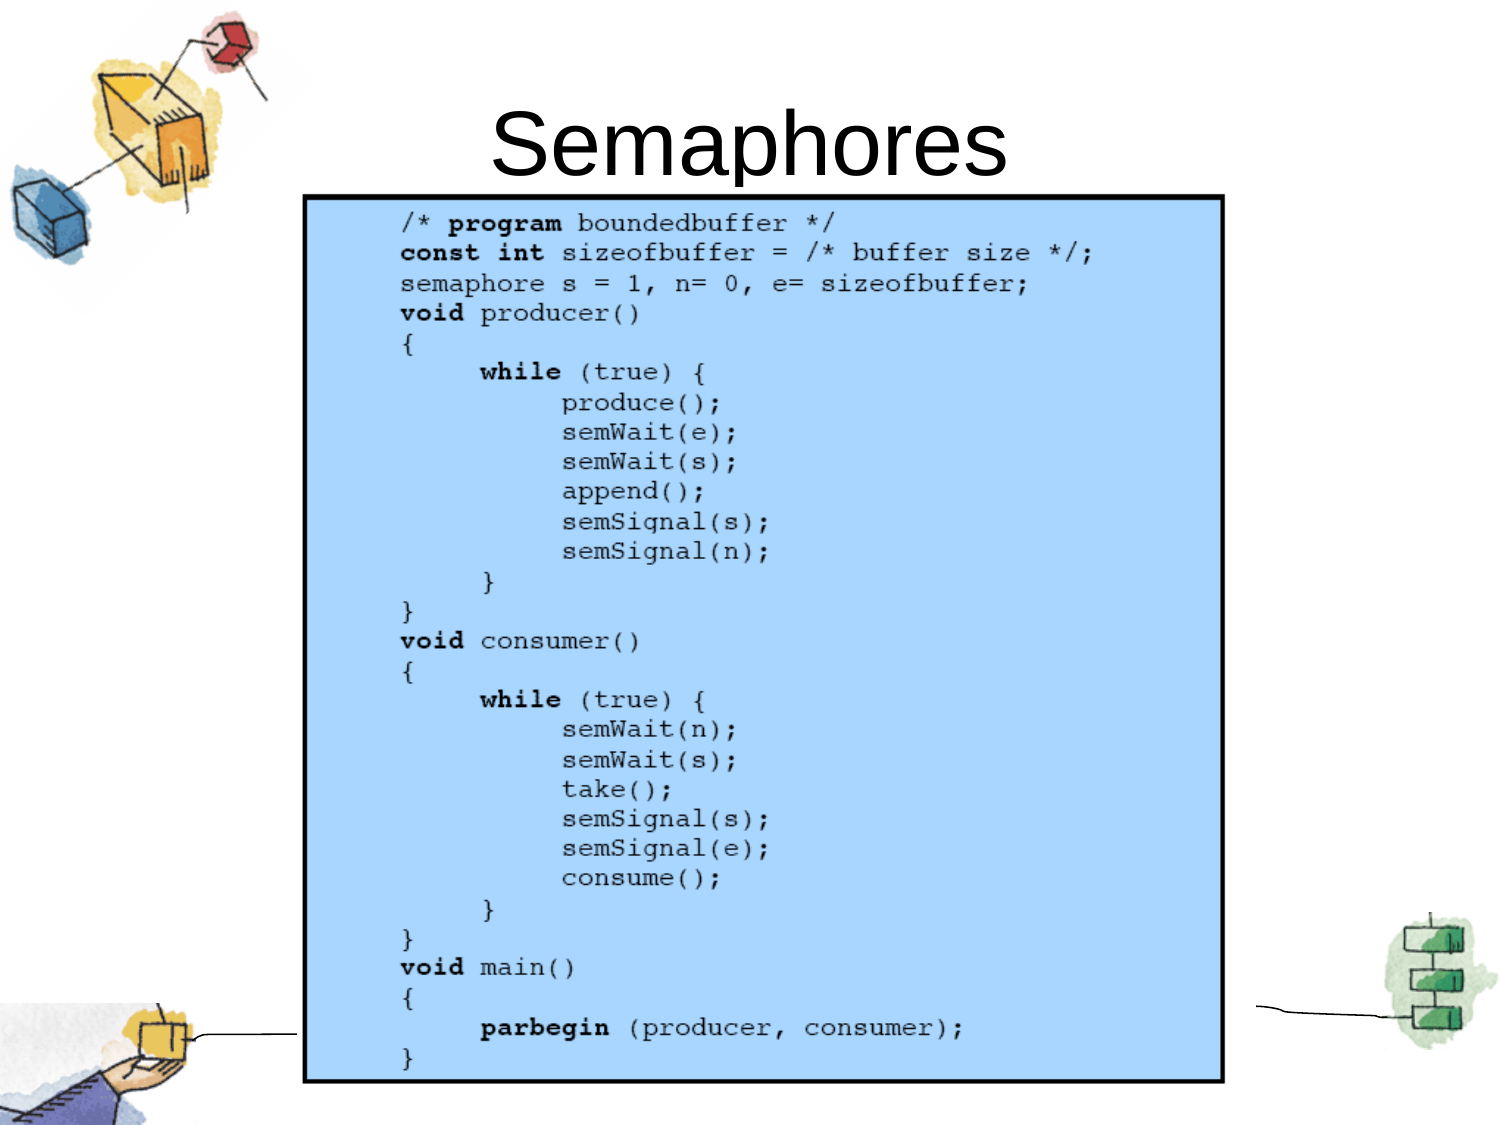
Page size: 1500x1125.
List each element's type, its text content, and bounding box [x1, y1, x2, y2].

picture [0, 85, 167, 316]
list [296, 187, 1256, 1101]
picture [0, 1003, 196, 1125]
picture [114, 0, 274, 44]
picture [1382, 912, 1500, 1050]
title Semaphores [74, 44, 1426, 233]
